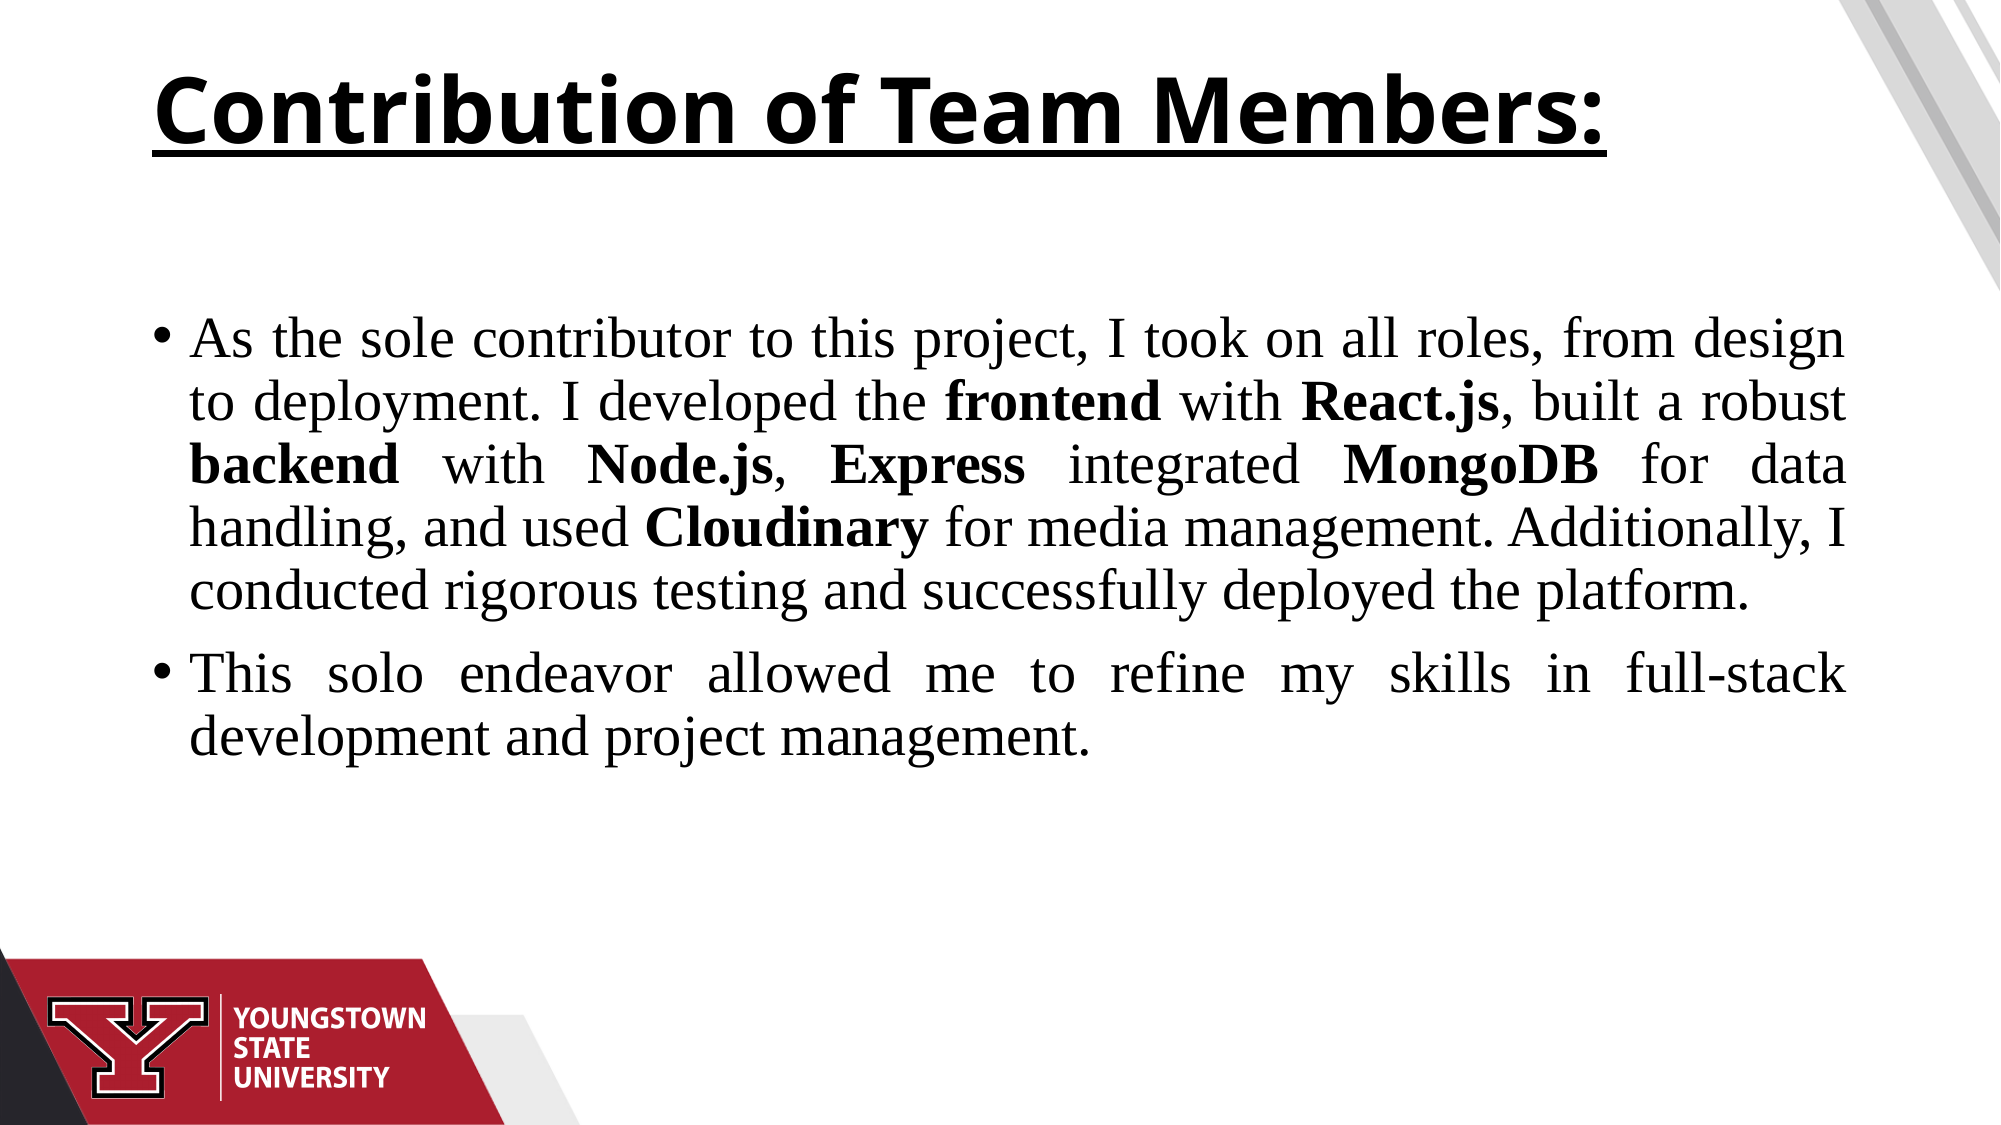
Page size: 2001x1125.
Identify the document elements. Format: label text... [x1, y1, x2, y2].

picture [0, 0, 2000, 1125]
list As the sole contributor to this project, I took on all roles, from design to deployment. I developed the frontend with React.js, built a robust backend with Node.js, Express integrated MongoDB for data handling, and used Cloudinary for media management. Additionally, I conducted rigorous testing and successfully deployed the platform. This solo endeavor allowed me to refine my skills in full-stack development and project management. [137, 299, 1863, 1014]
title Contribution of Team Members: [137, 59, 1863, 278]
